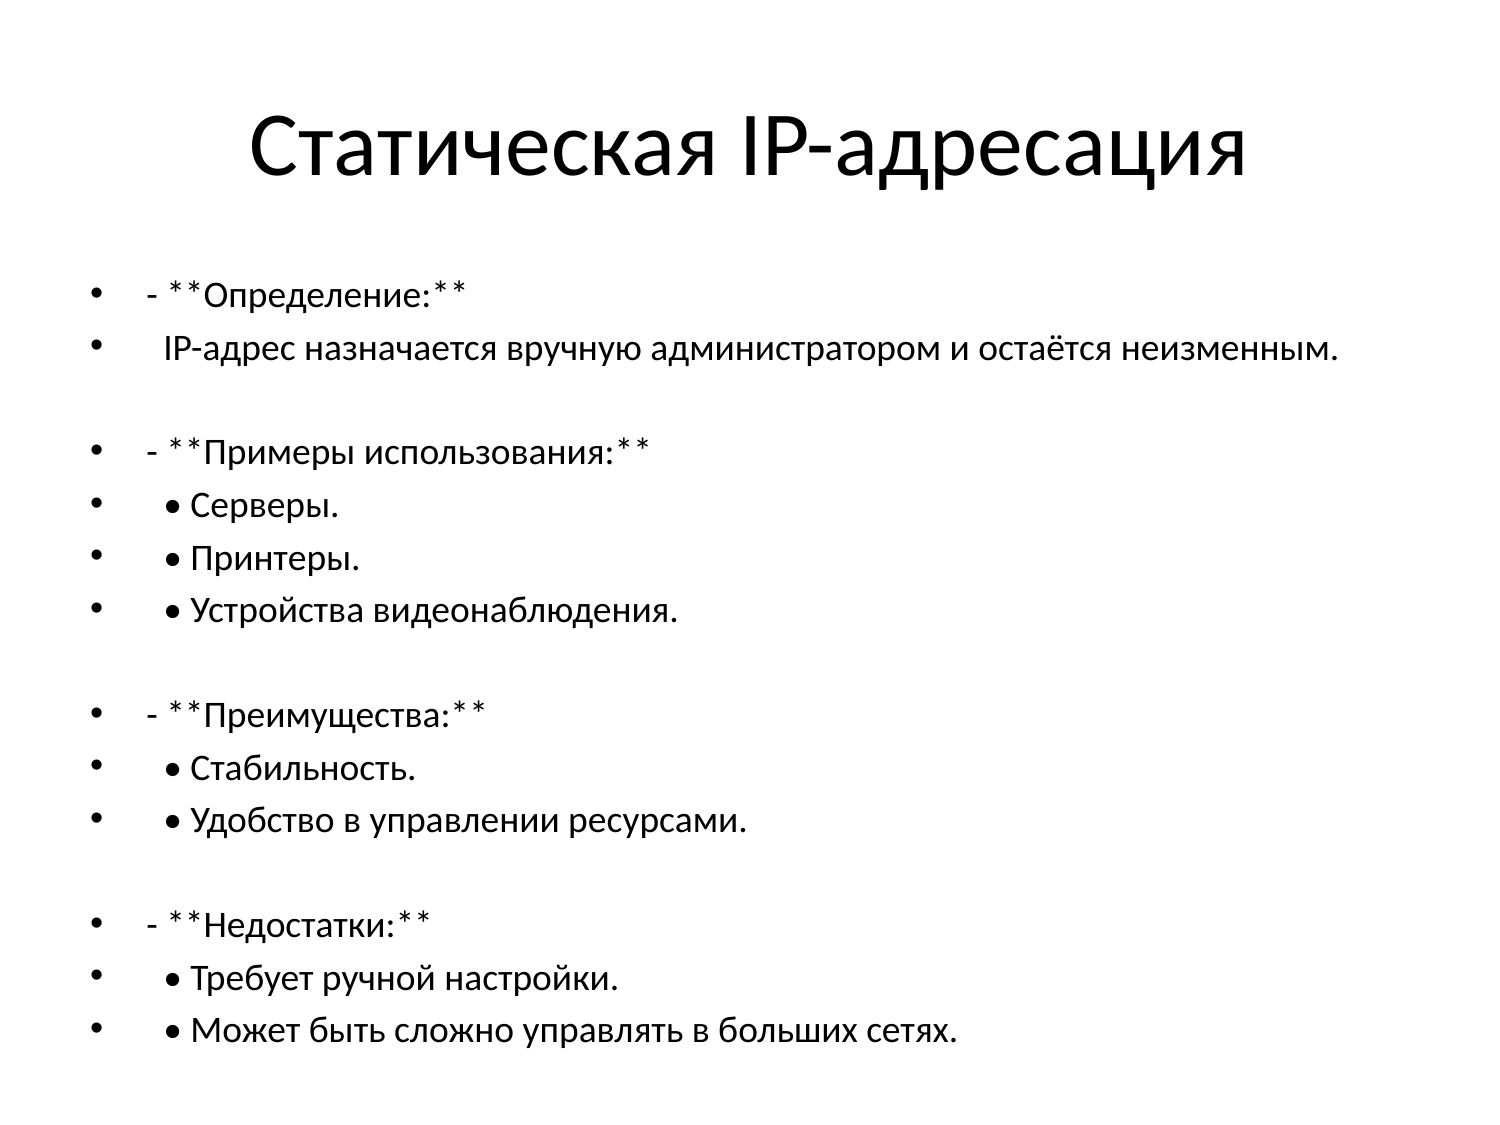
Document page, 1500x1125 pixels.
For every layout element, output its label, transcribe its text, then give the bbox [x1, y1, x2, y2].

list - **Определение:** IP-адрес назначается вручную администратором и остаётся неизменным. - **Примеры использования:** • Серверы. • Принтеры. • Устройства видеонаблюдения. - **Преимущества:** • Стабильность. • Удобство в управлении ресурсами. - **Недостатки:** • Требует ручной настройки. • Может быть сложно управлять в больших сетях. [75, 262, 1425, 1005]
title Статическая IP-адресация [75, 45, 1425, 233]
